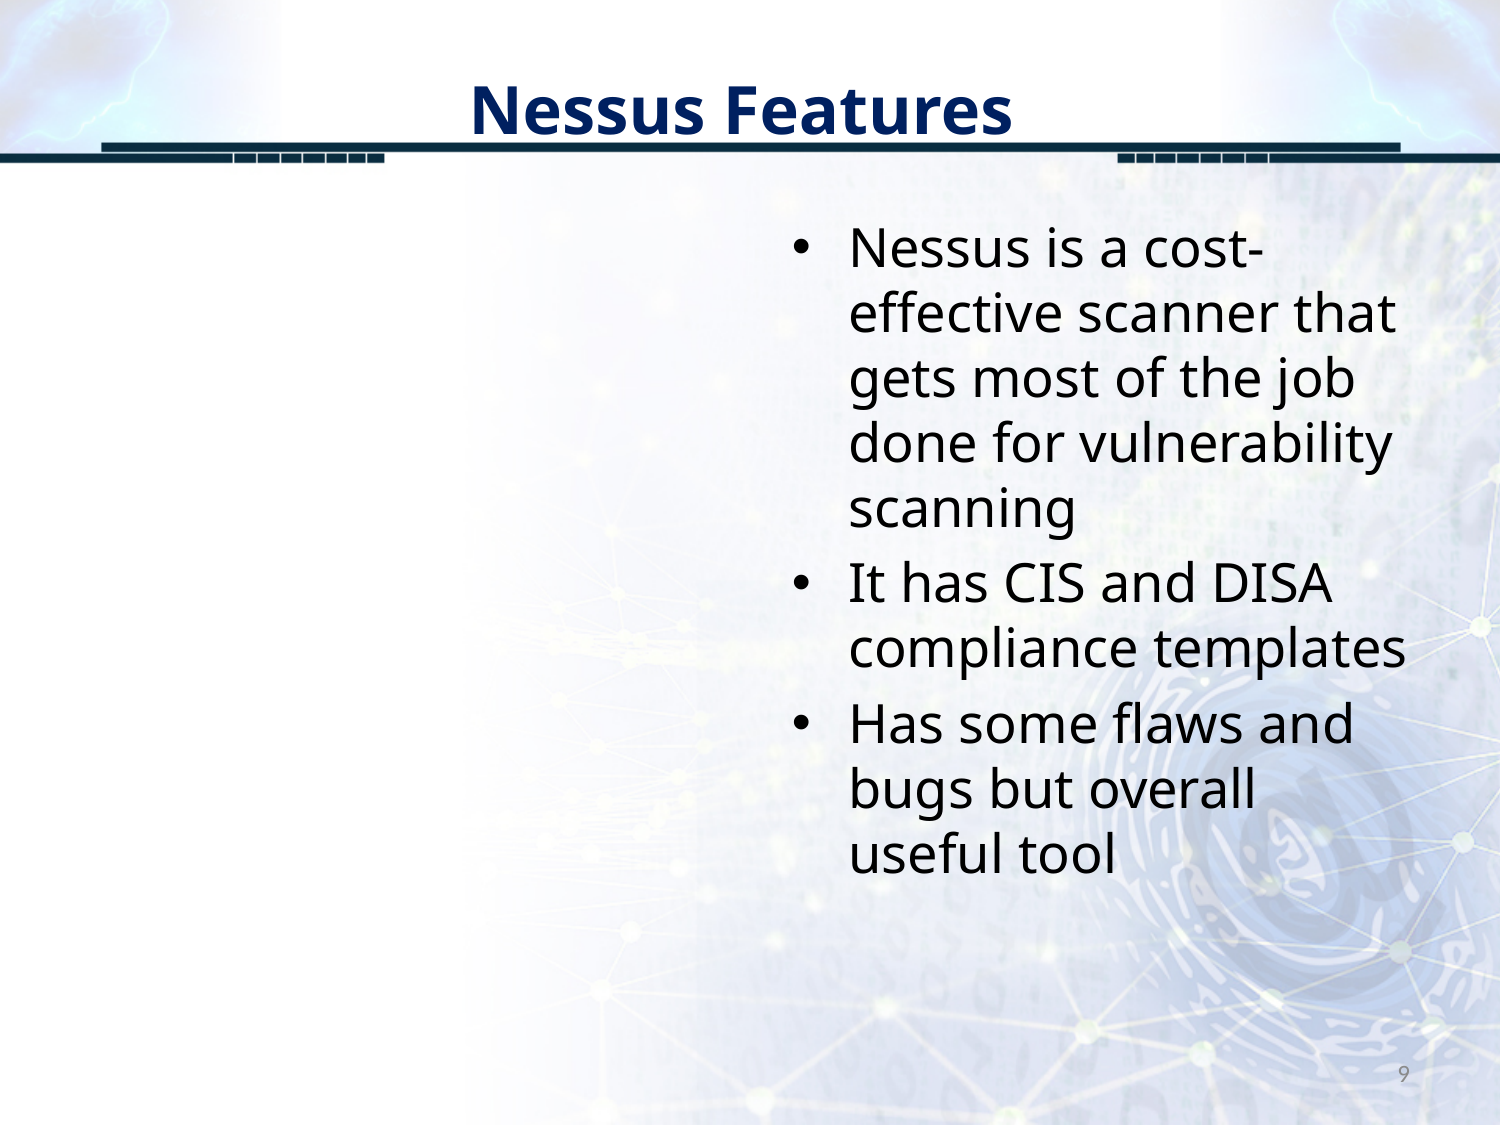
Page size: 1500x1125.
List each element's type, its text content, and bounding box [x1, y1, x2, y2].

picture [0, 0, 1500, 1125]
title Nessus Features [75, 34, 1425, 182]
list Nessus is a cost-effective scanner that gets most of the job done for vulnerability scanning It has CIS and DISA compliance templates Has some flaws and bugs but overall useful tool [776, 205, 1432, 1023]
slide_number 9 [1074, 1042, 1425, 1103]
